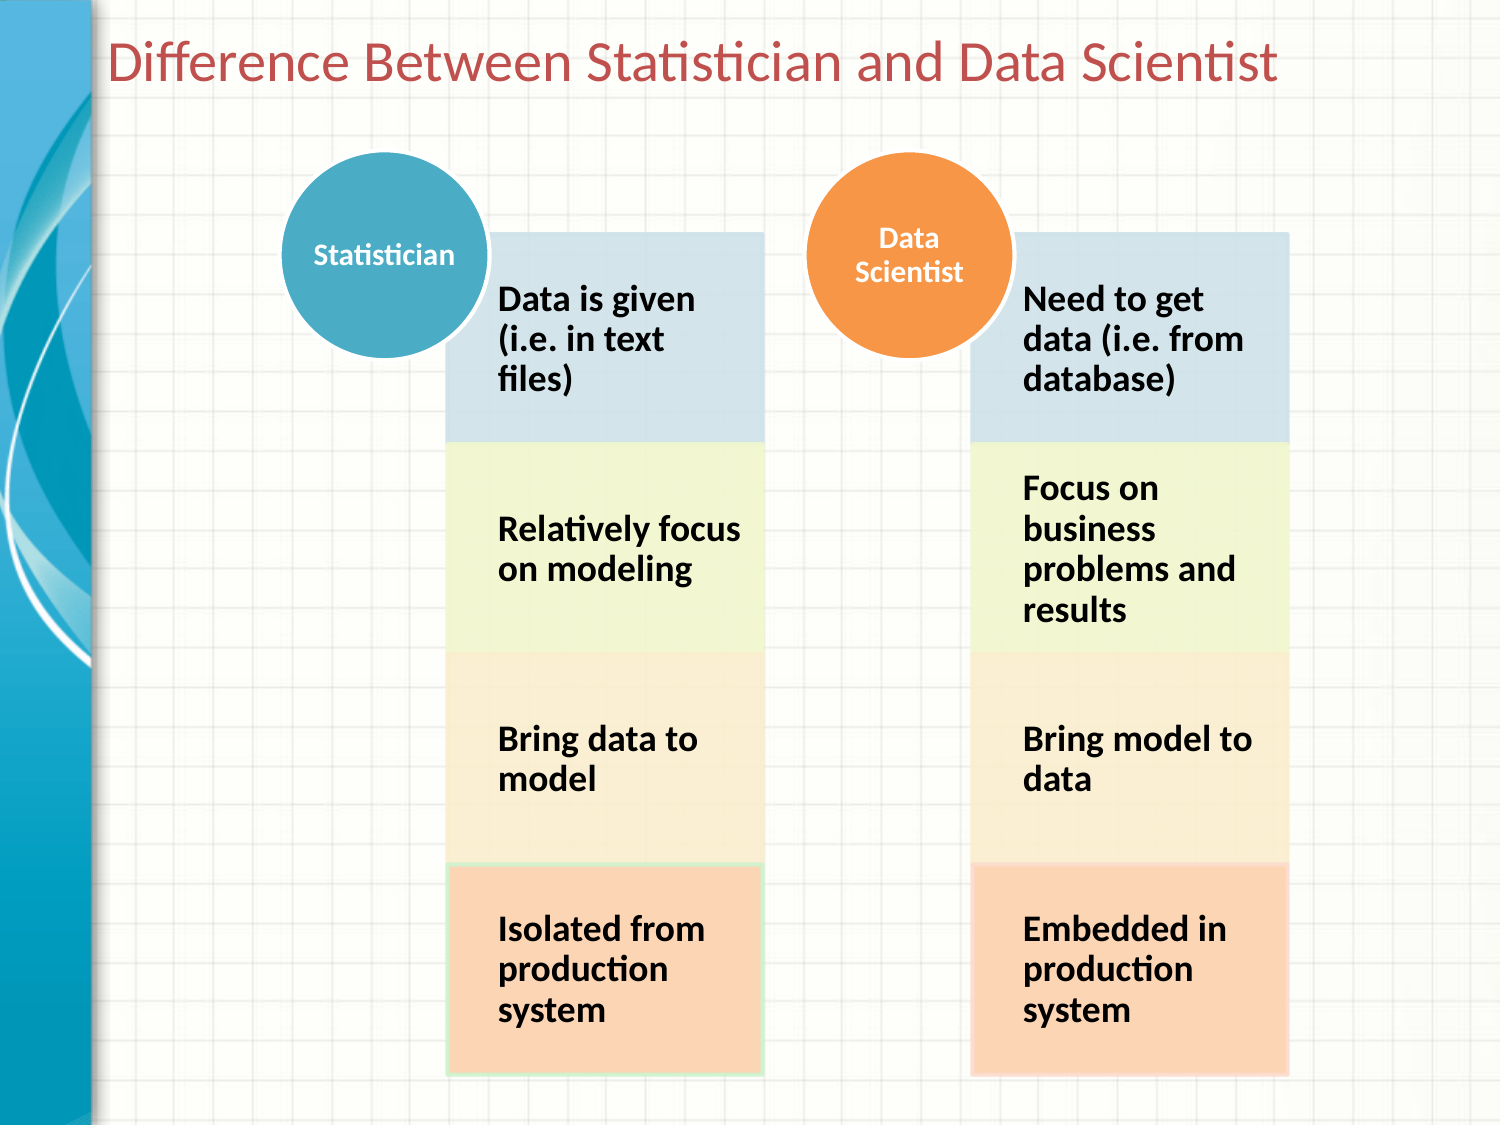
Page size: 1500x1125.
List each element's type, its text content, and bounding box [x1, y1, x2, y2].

picture [0, 0, 1500, 1125]
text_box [153, 149, 1414, 1076]
title Difference Between Statistician and Data Scientist [92, 3, 1475, 113]
